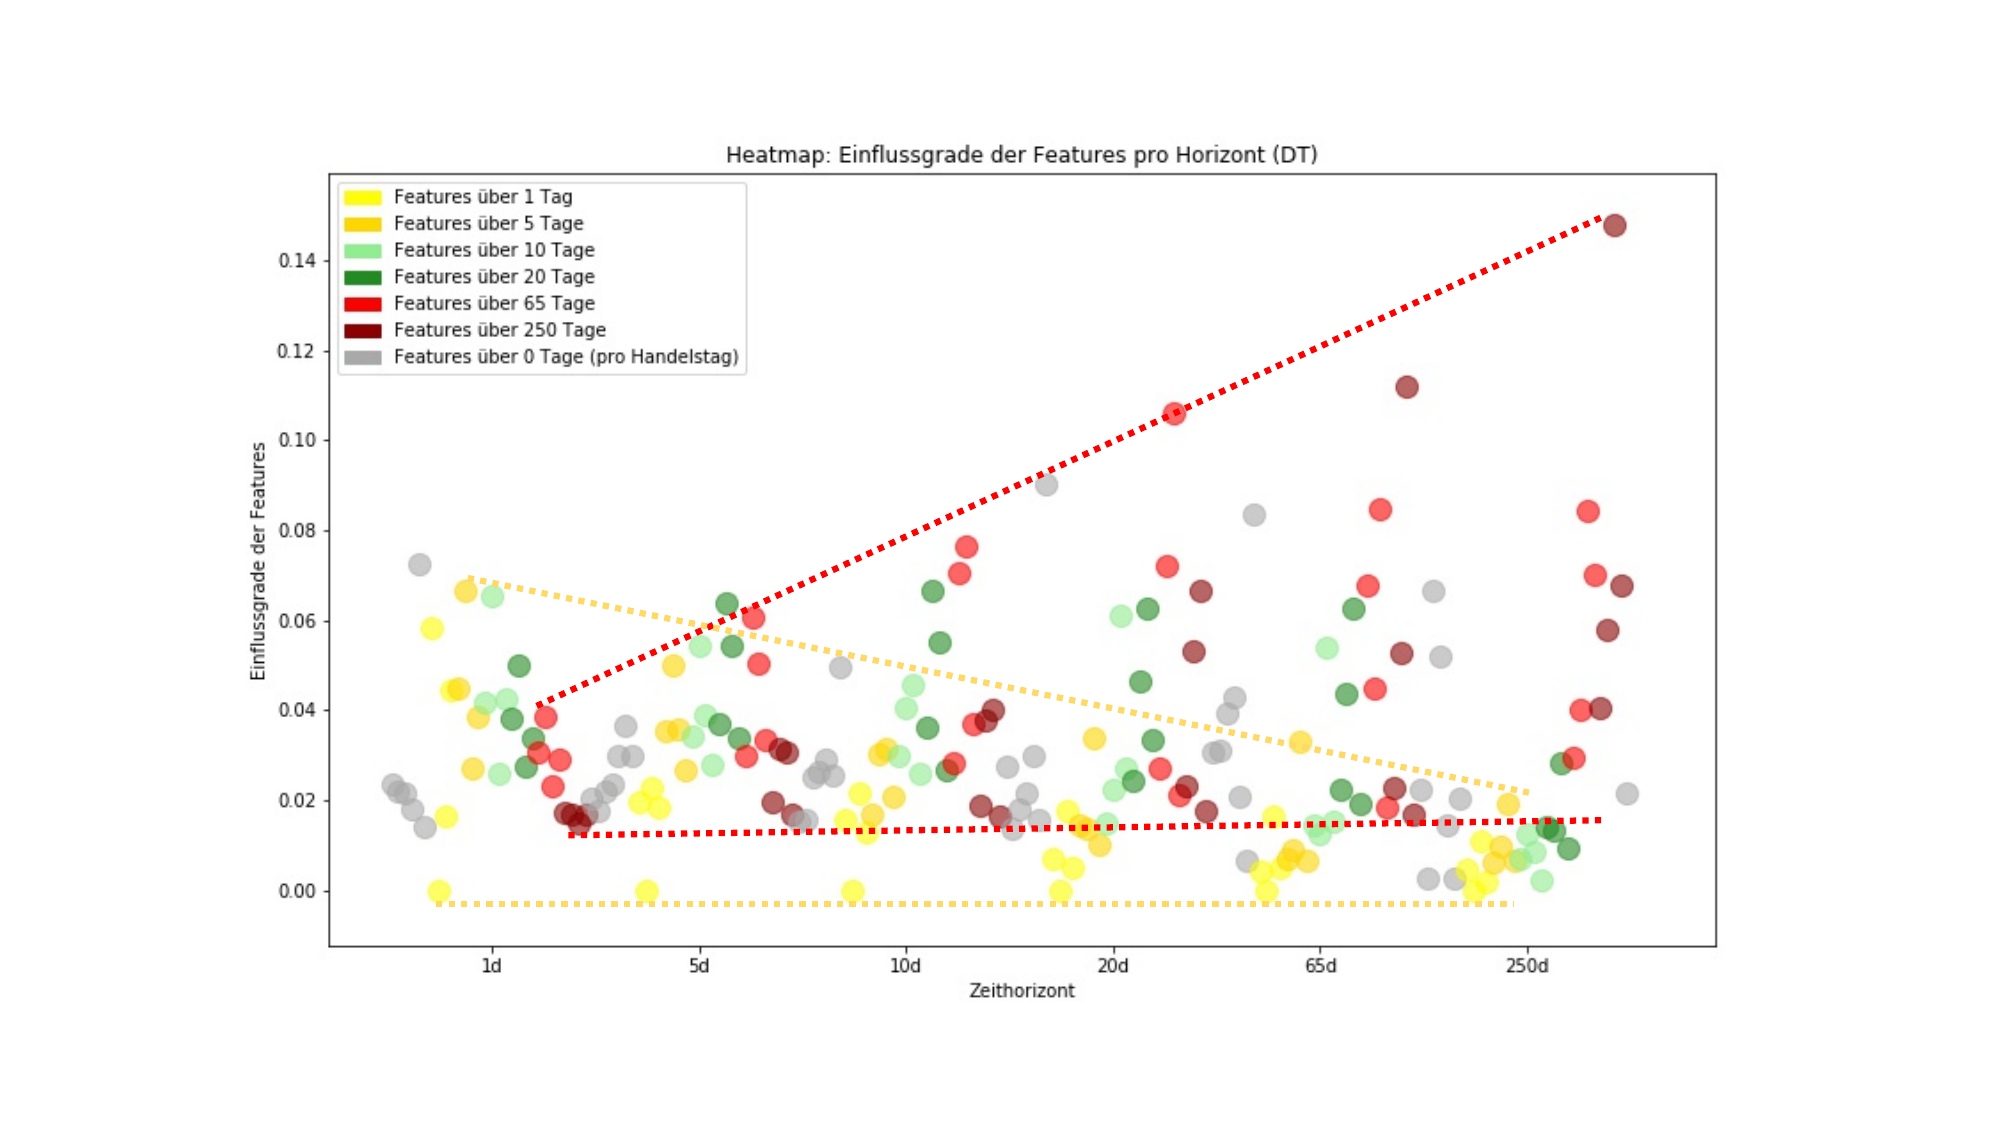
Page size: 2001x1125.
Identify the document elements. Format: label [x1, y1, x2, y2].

text_box [568, 820, 1606, 836]
text_box [467, 577, 1529, 793]
picture [105, 51, 1895, 1074]
text_box [536, 215, 1606, 706]
